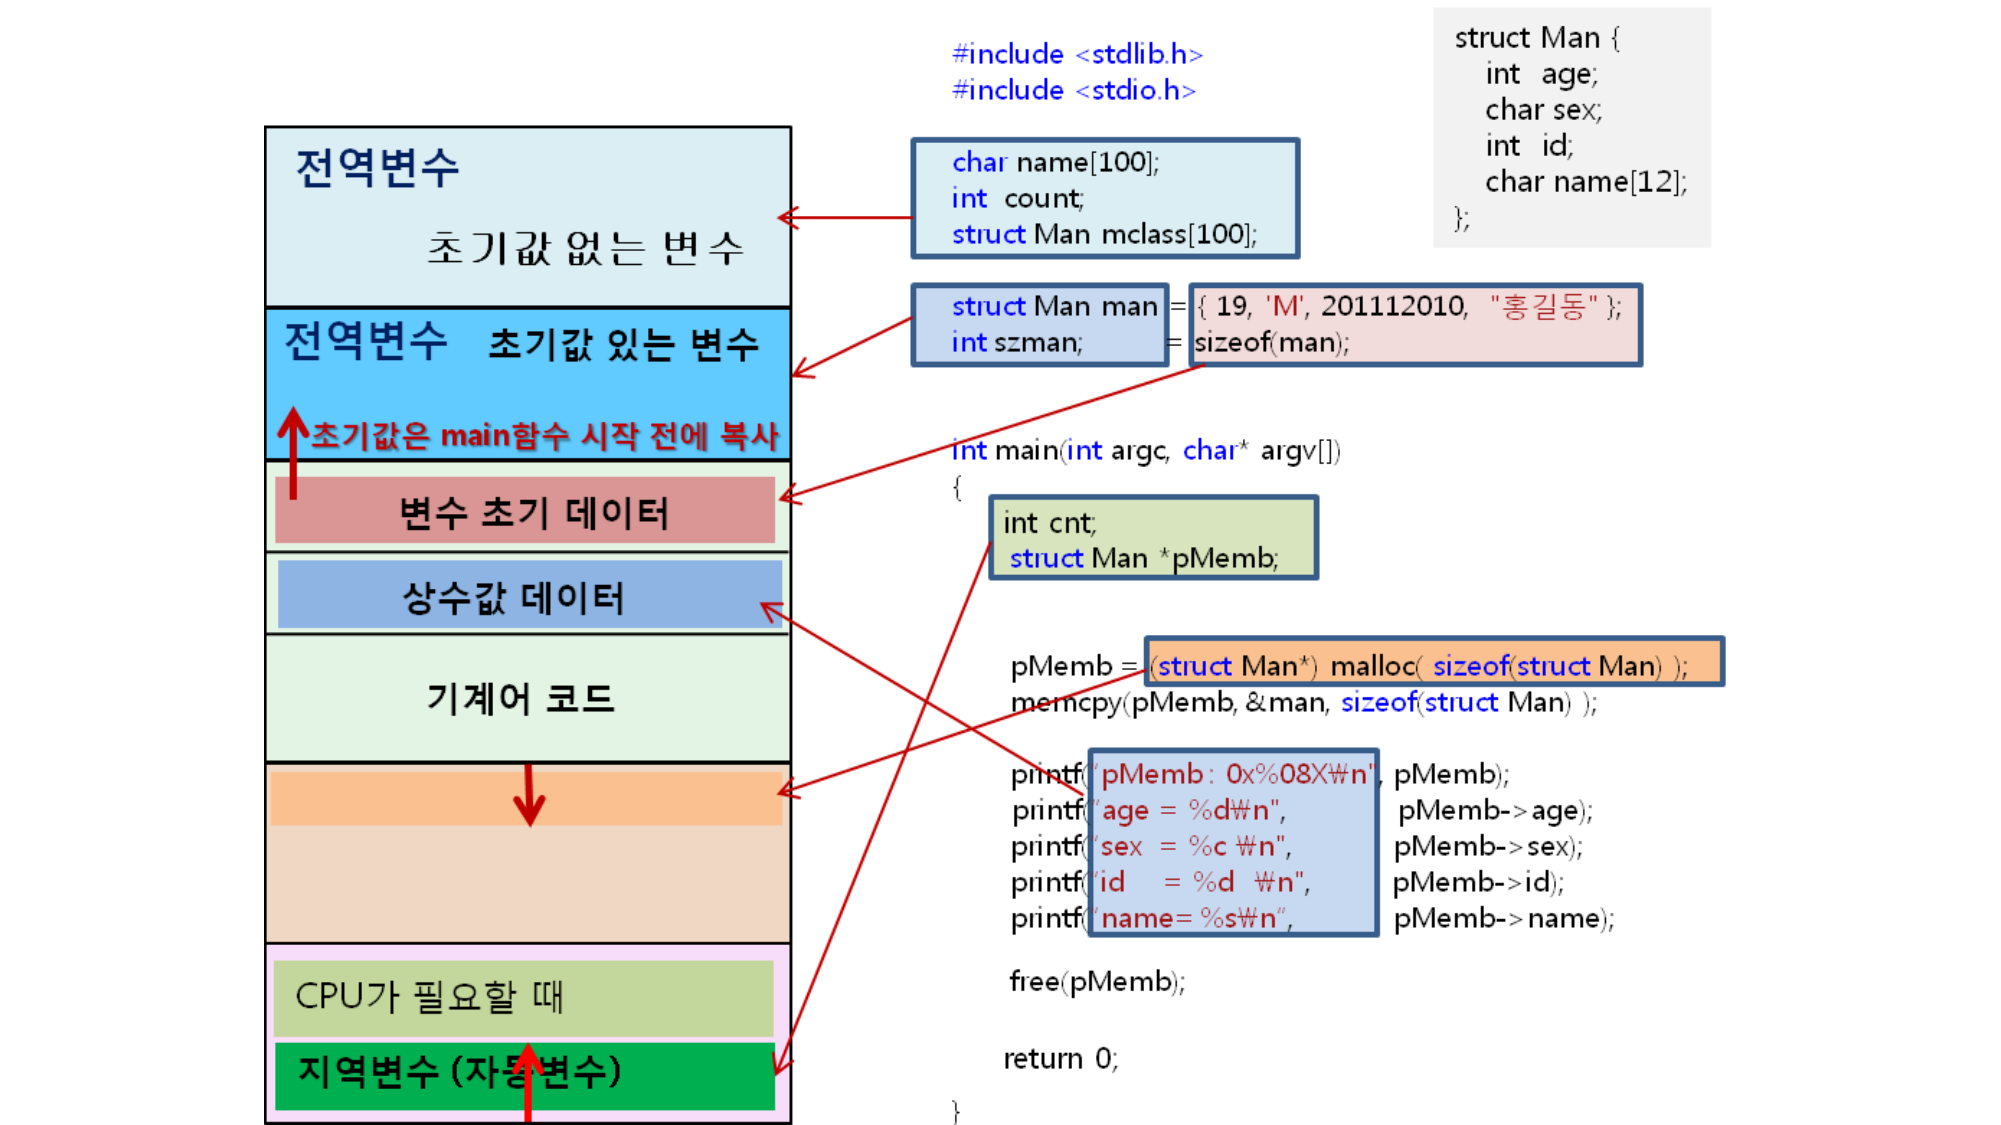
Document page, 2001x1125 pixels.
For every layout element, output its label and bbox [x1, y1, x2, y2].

picture [264, 0, 1736, 1125]
